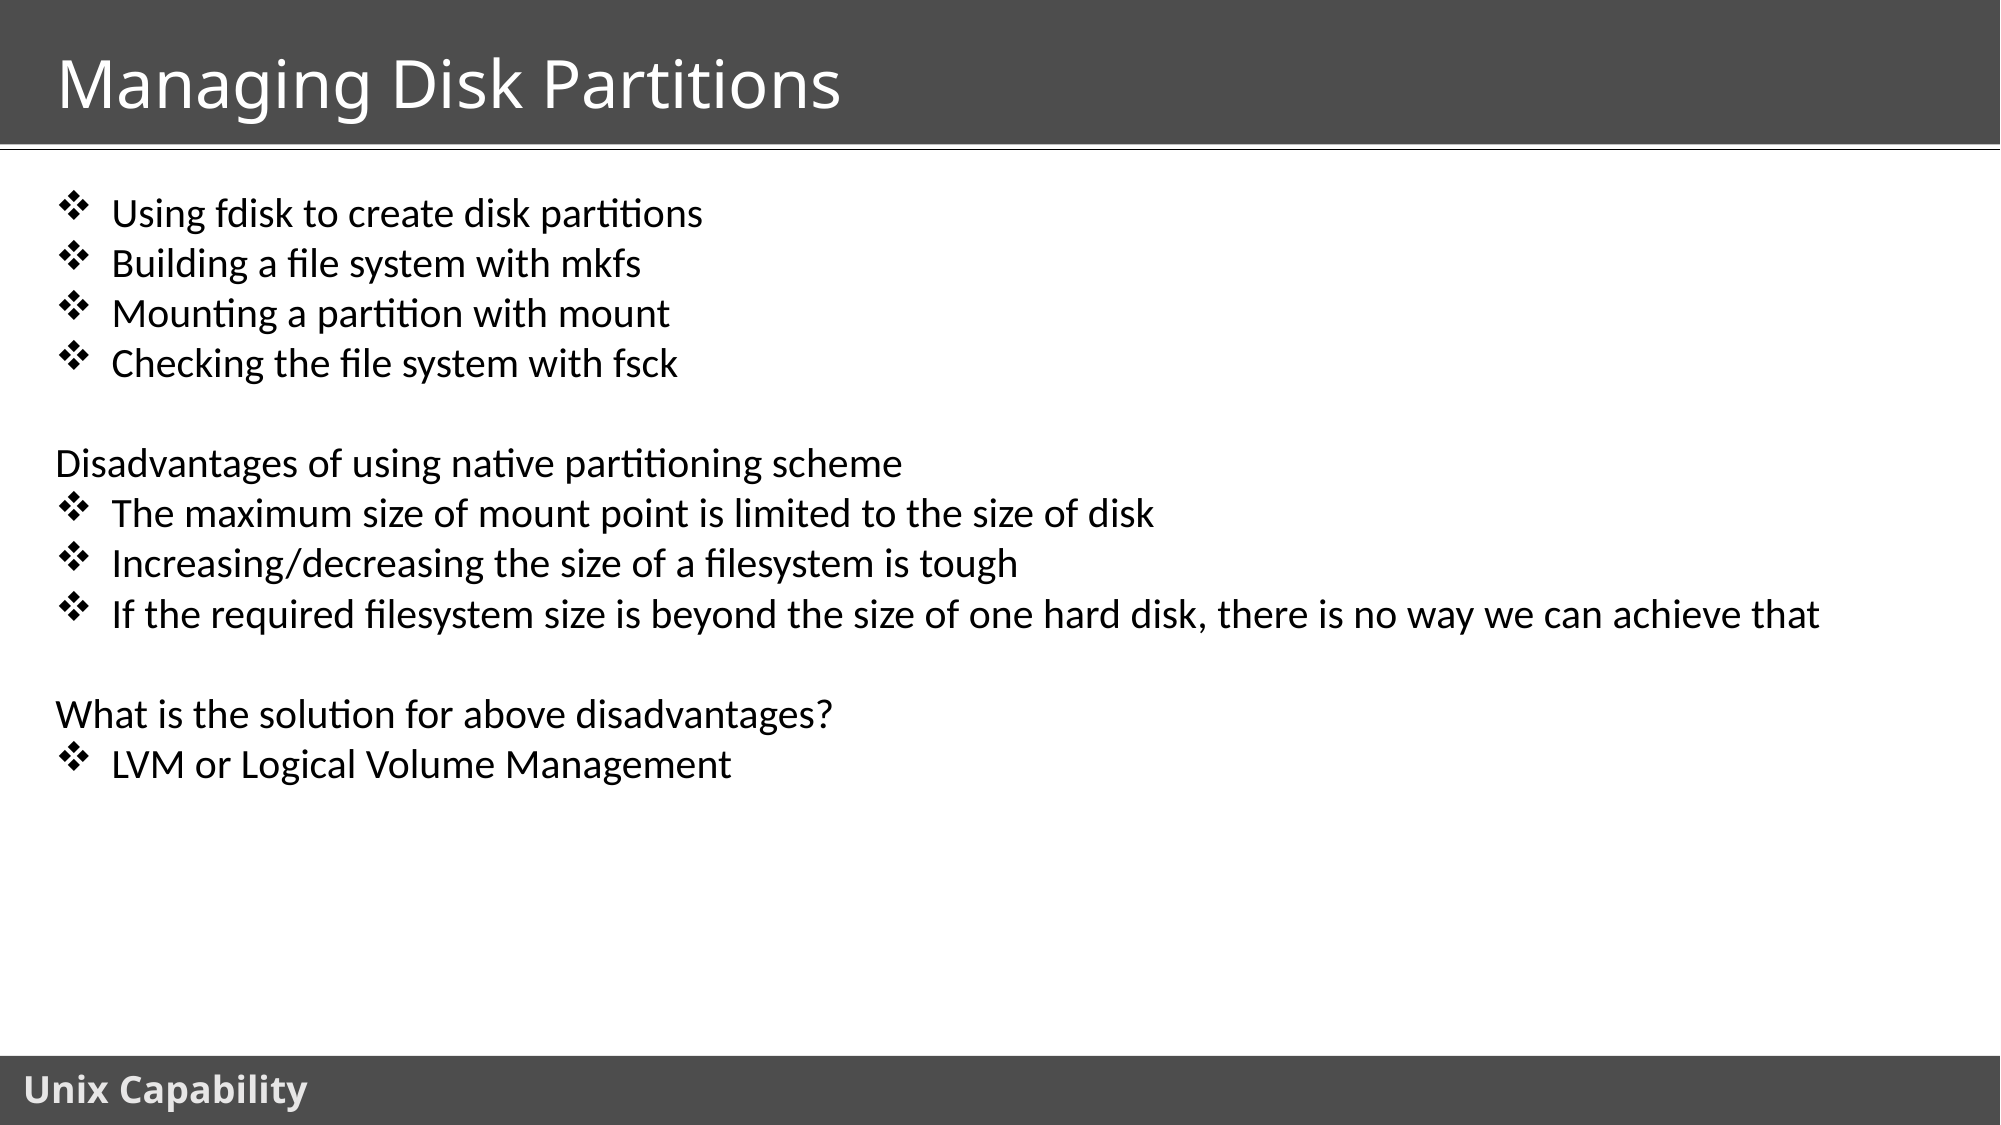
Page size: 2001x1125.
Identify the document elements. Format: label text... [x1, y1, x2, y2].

title Managing Disk Partitions [41, 0, 1938, 163]
list Using fdisk to create disk partitions Building a file system with mkfs Mounting a partition with mount Checking the file system with fsck Disadvantages of using native partitioning scheme The maximum size of mount point is limited to the size of disk Increasing/decreasing the size of a filesystem is tough If the required filesystem size is beyond the size of one hard disk, there is no way we can achieve that What is the solution for above disadvantages? LVM or Logical Volume Management [40, 178, 1872, 973]
